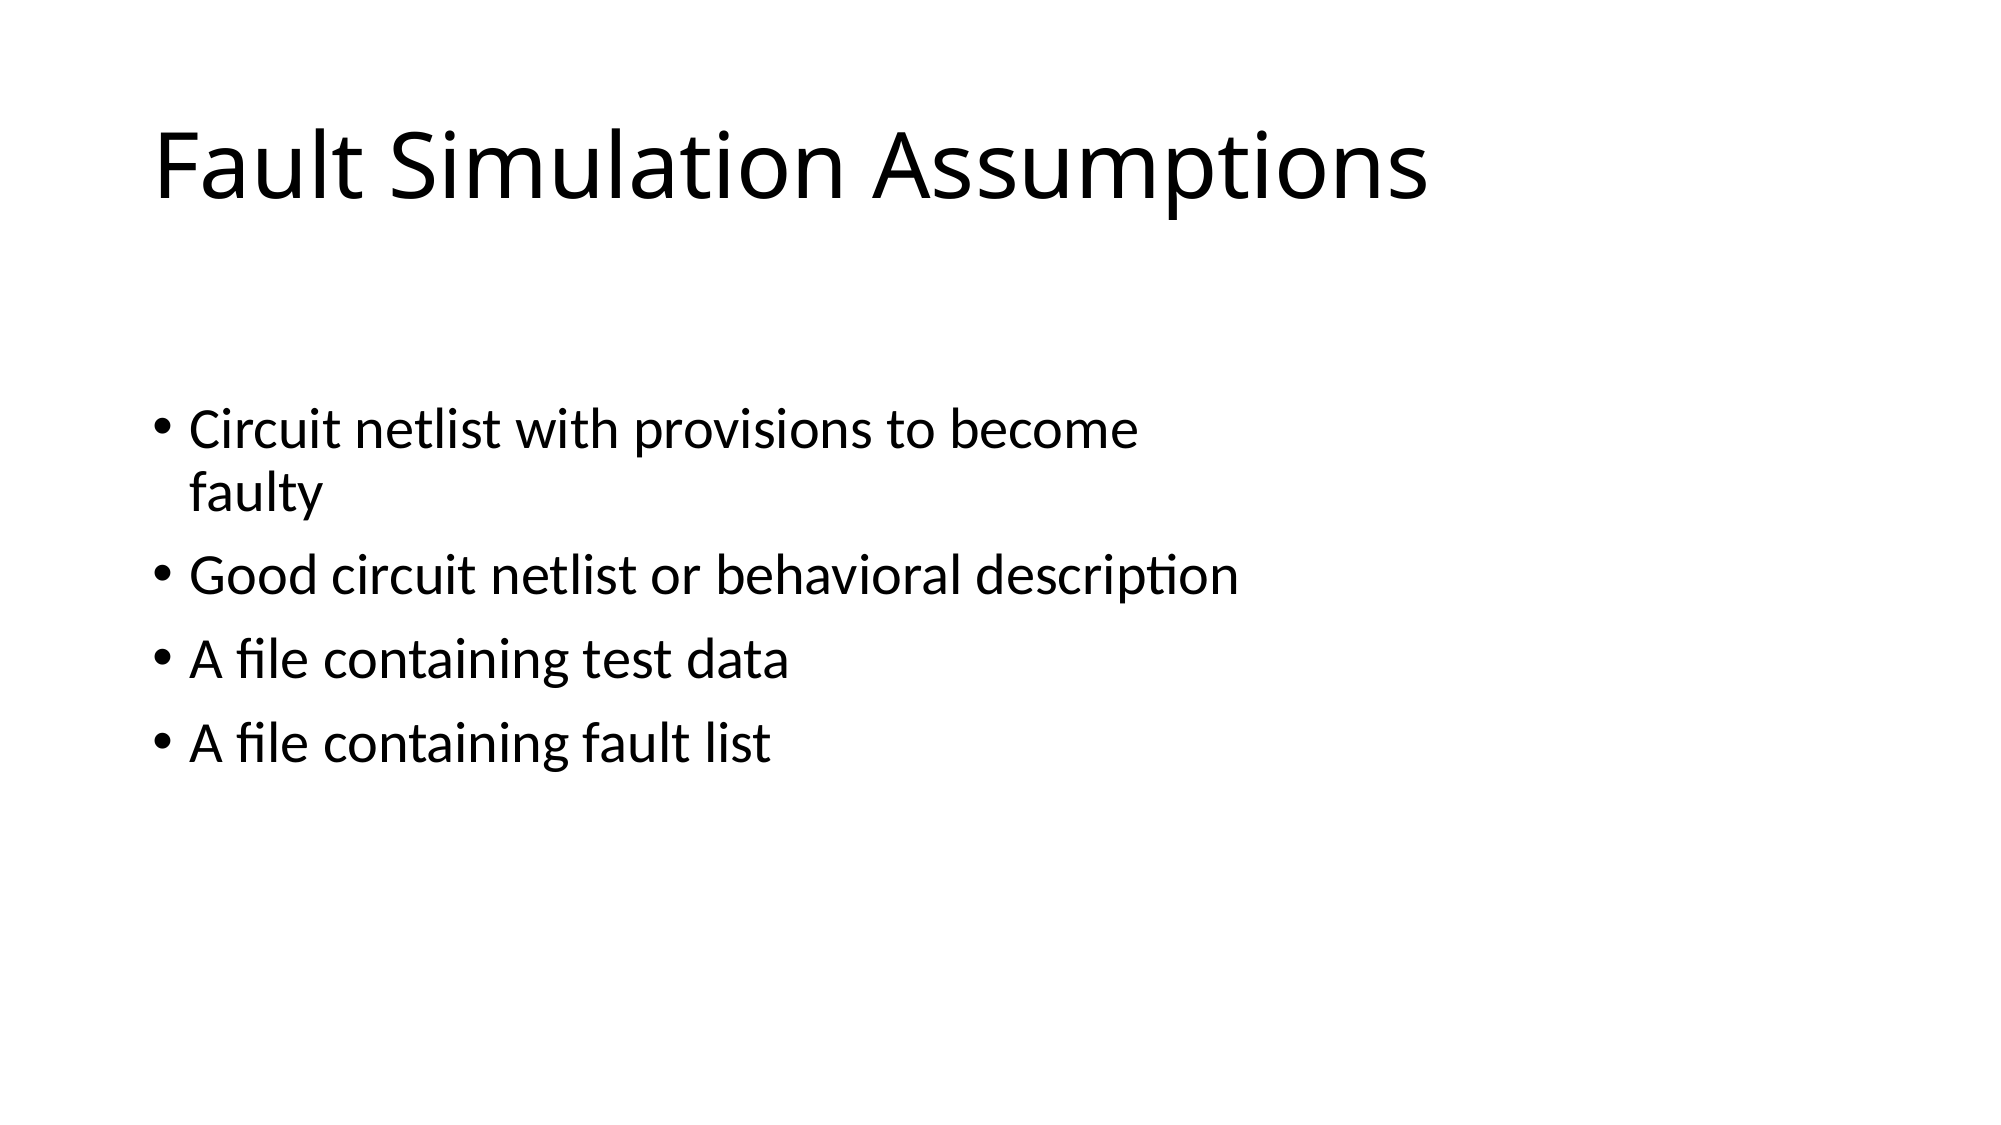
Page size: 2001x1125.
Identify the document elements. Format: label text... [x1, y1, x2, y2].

list Circuit netlist with provisions to become faulty Good circuit netlist or behavioral description A file containing test data A file containing fault list [137, 299, 1275, 1014]
title Fault Simulation Assumptions [137, 59, 1863, 278]
